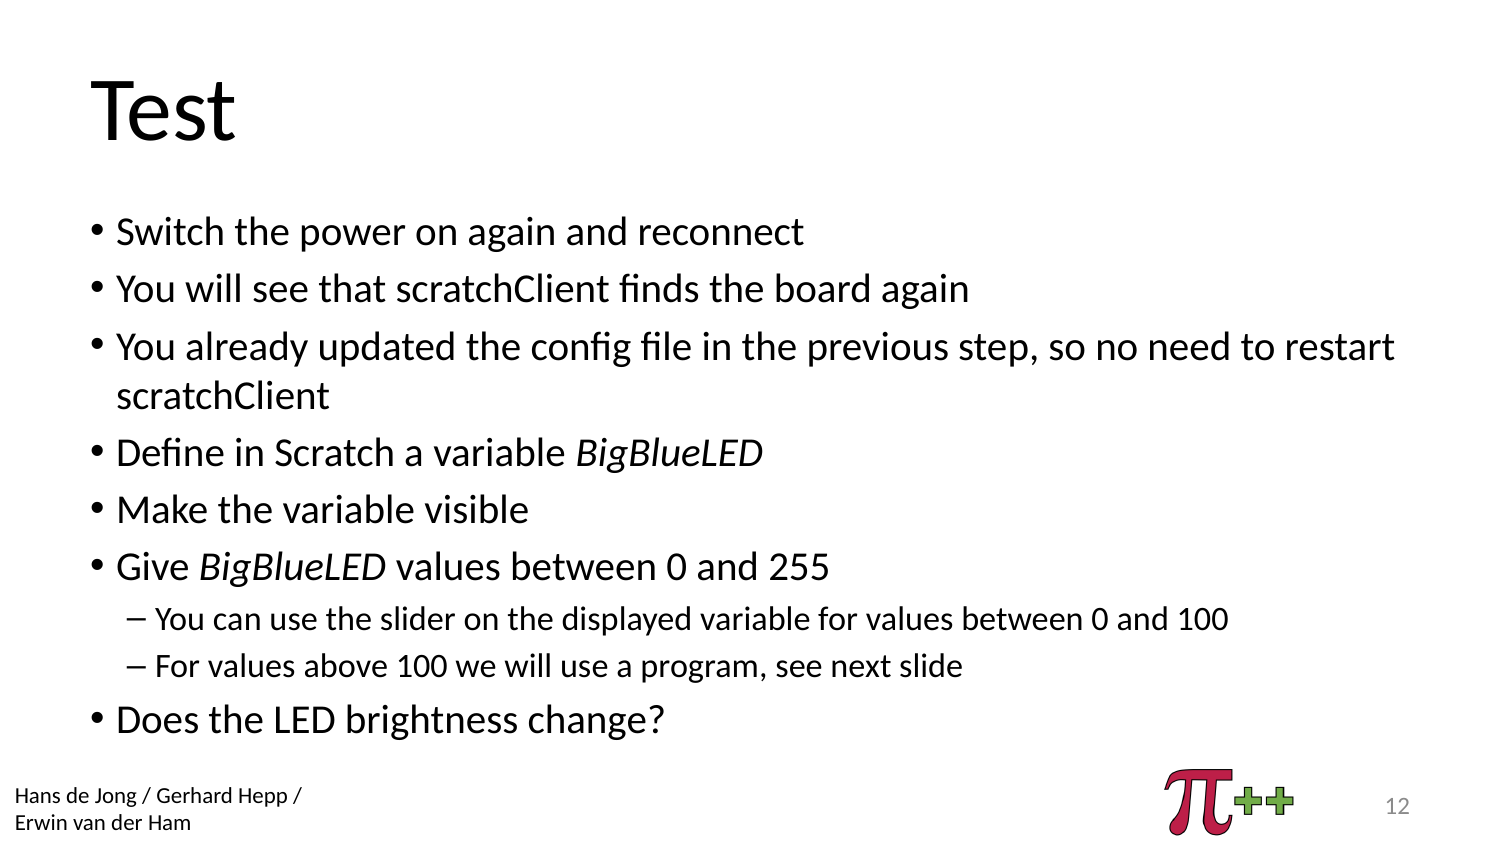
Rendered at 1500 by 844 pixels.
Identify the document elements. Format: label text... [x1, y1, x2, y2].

title Test [75, 33, 1425, 175]
picture [1163, 768, 1294, 836]
slide_number 12 [1340, 782, 1425, 827]
list Switch the power on again and reconnect You will see that scratchClient finds the board again You already updated the config file in the previous step, so no need to restart scratchClient Define in Scratch a variable BigBlueLED Make the variable visible Give BigBlueLED values between 0 and 255 You can use the slider on the displayed variable for values between 0 and 100 For values above 100 we will use a program, see next slide Does the LED brightness change? [75, 196, 1425, 754]
